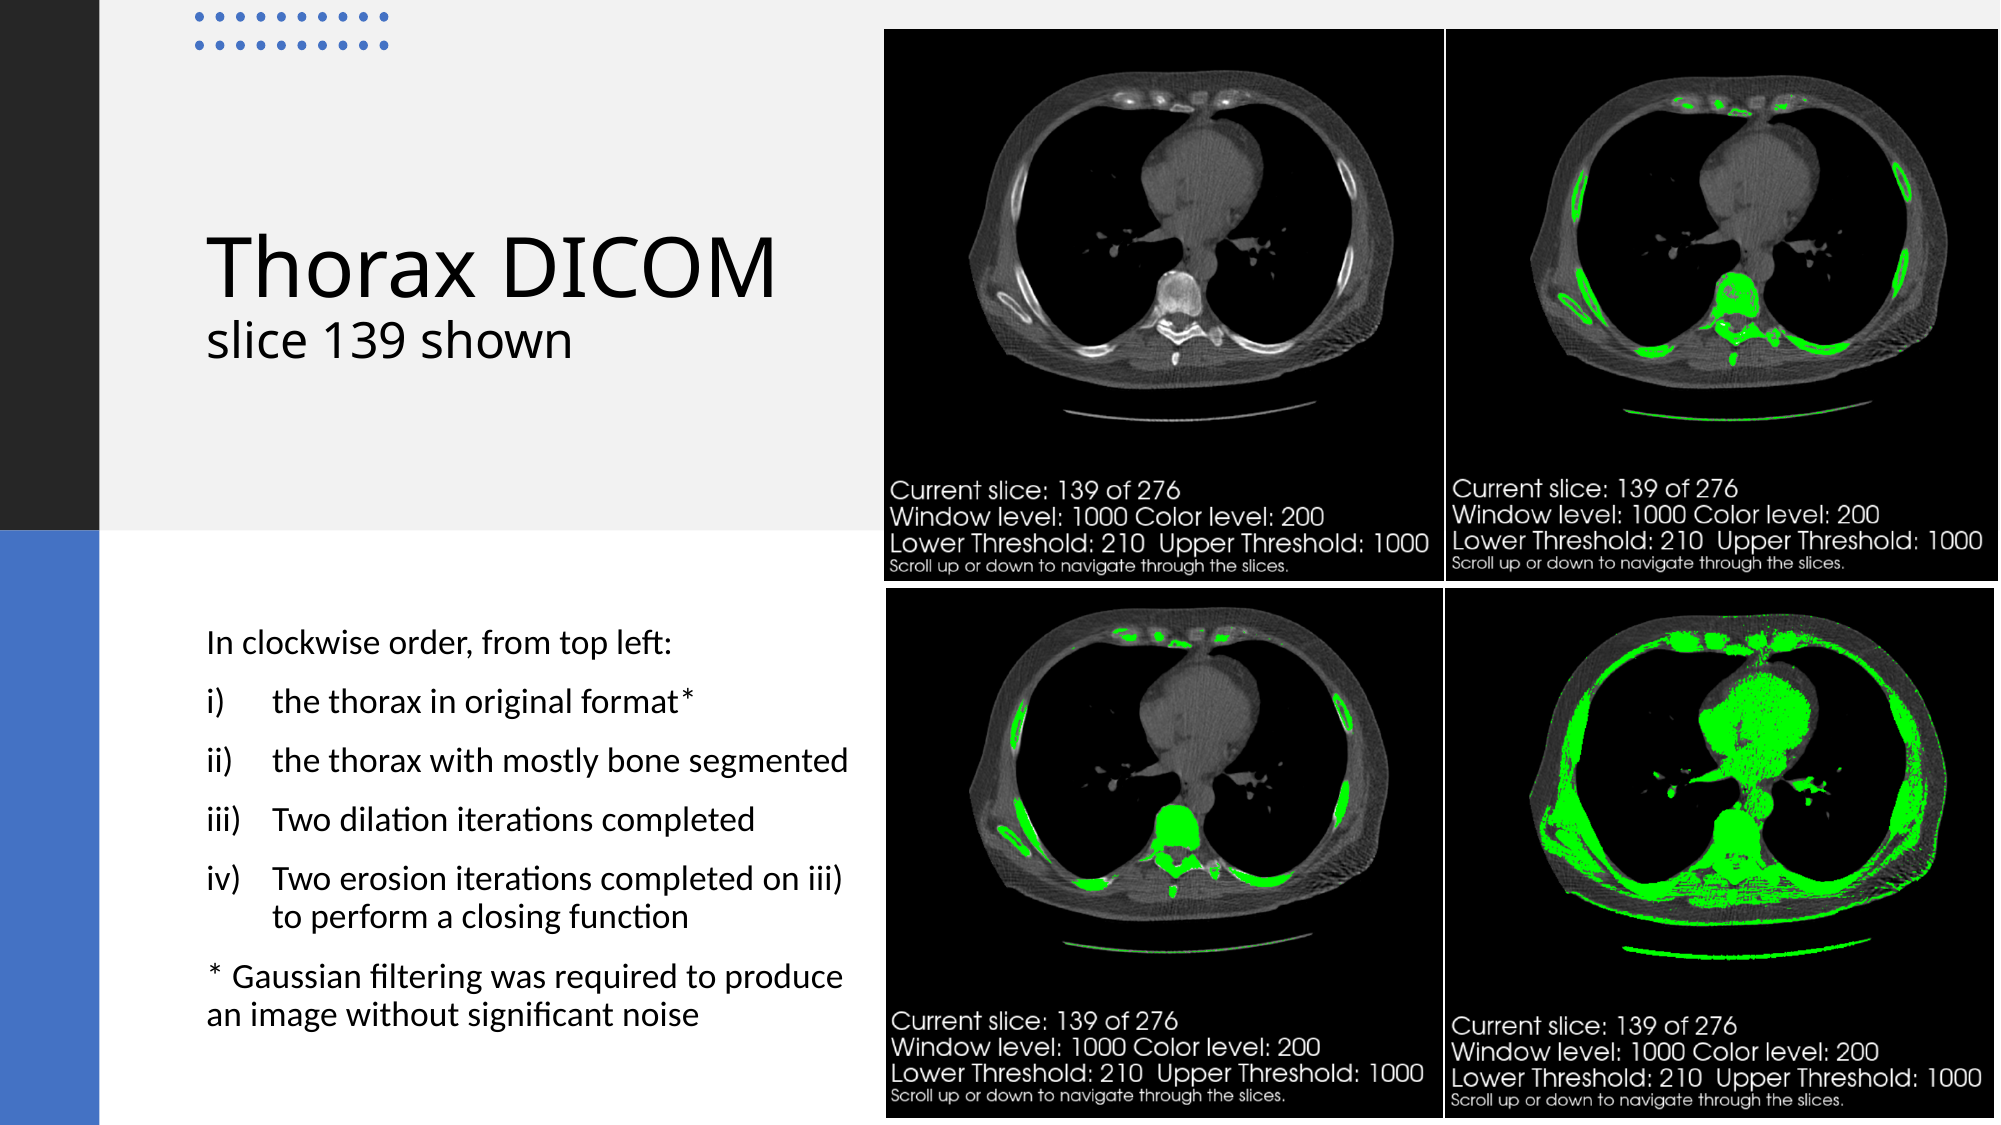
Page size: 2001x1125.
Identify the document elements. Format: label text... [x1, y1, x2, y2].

text_box [0, 0, 100, 529]
picture [886, 587, 1443, 1118]
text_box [194, 11, 389, 51]
picture [1446, 29, 1998, 581]
text_box [0, 529, 100, 1125]
title Thorax DICOM slice 139 shown [191, 111, 871, 484]
picture [884, 29, 1444, 581]
text_box [100, 531, 2000, 1125]
list In clockwise order, from top left: the thorax in original format* the thorax with mostly bone segmented Two dilation iterations completed Two erosion iterations completed on iii) to perform a closing function * Gaussian filtering was required to produce an image without significant noise [191, 580, 871, 1078]
picture [1445, 587, 1994, 1118]
text_box [100, 0, 2000, 531]
